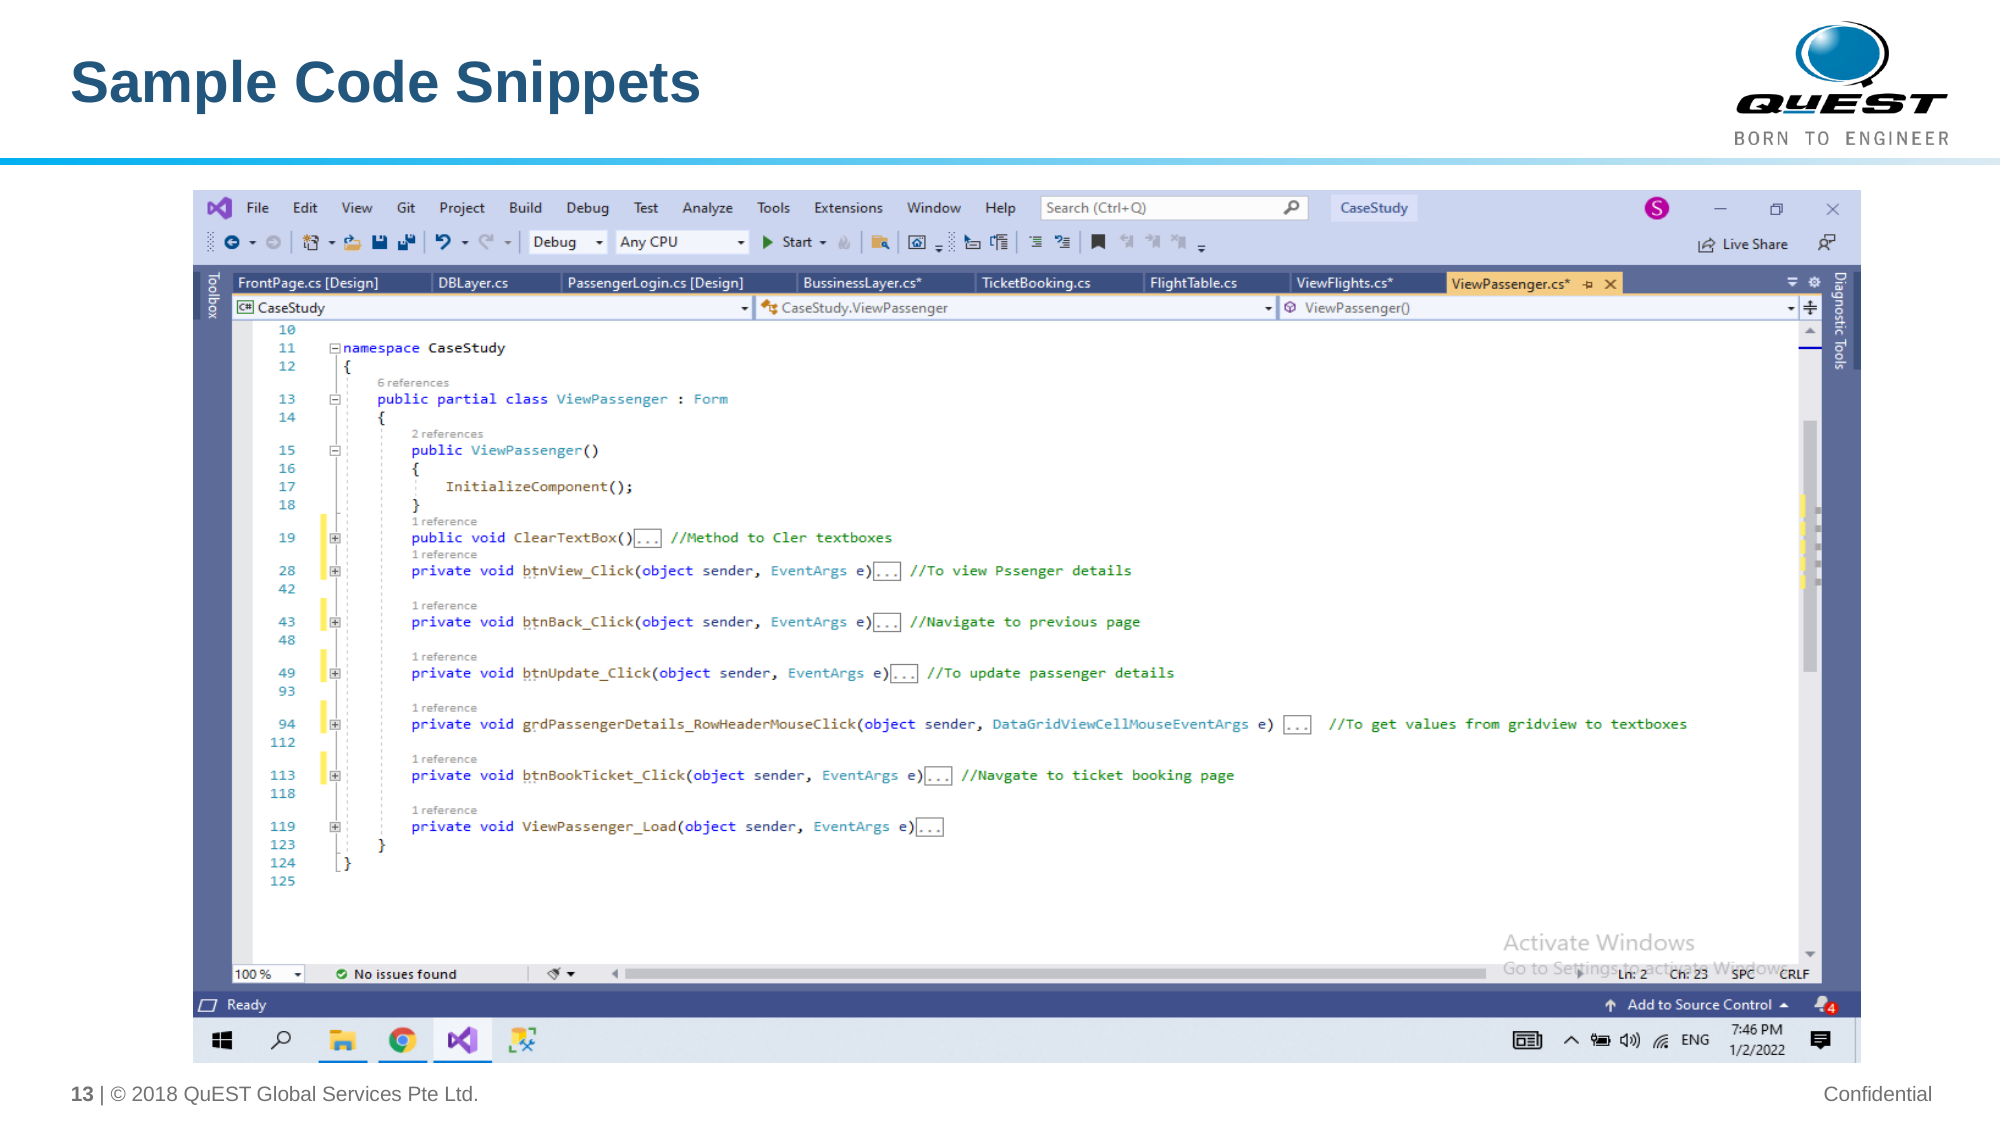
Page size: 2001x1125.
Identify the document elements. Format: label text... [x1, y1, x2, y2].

picture [193, 190, 1861, 1063]
picture [1735, 21, 1948, 145]
title Sample Code Snippets [55, 19, 1592, 139]
